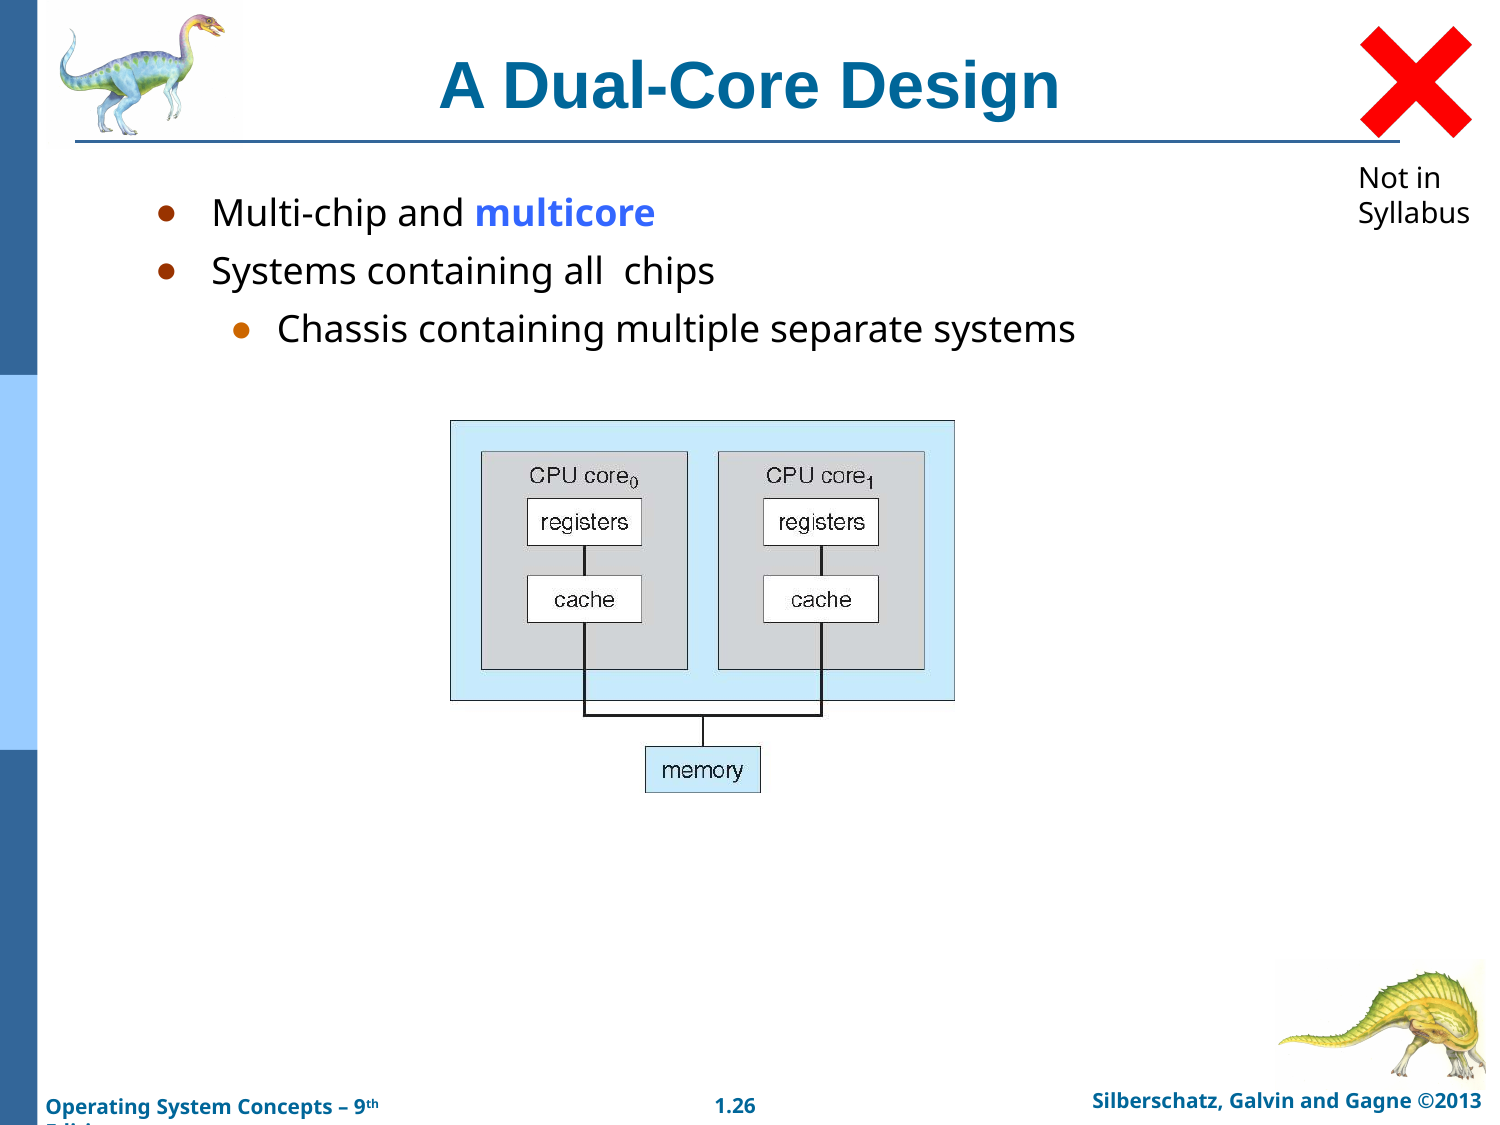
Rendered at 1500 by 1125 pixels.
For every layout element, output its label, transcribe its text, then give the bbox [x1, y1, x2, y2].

title A Dual-Core Design [75, 35, 1355, 130]
list Multi-chip and multicore Systems containing all chips Chassis containing multiple separate systems [140, 181, 1307, 622]
picture [1275, 959, 1486, 1090]
picture [449, 420, 955, 793]
picture [1360, 26, 1473, 139]
text_box Not in Syllabus [1343, 144, 1490, 280]
picture [46, 0, 243, 149]
